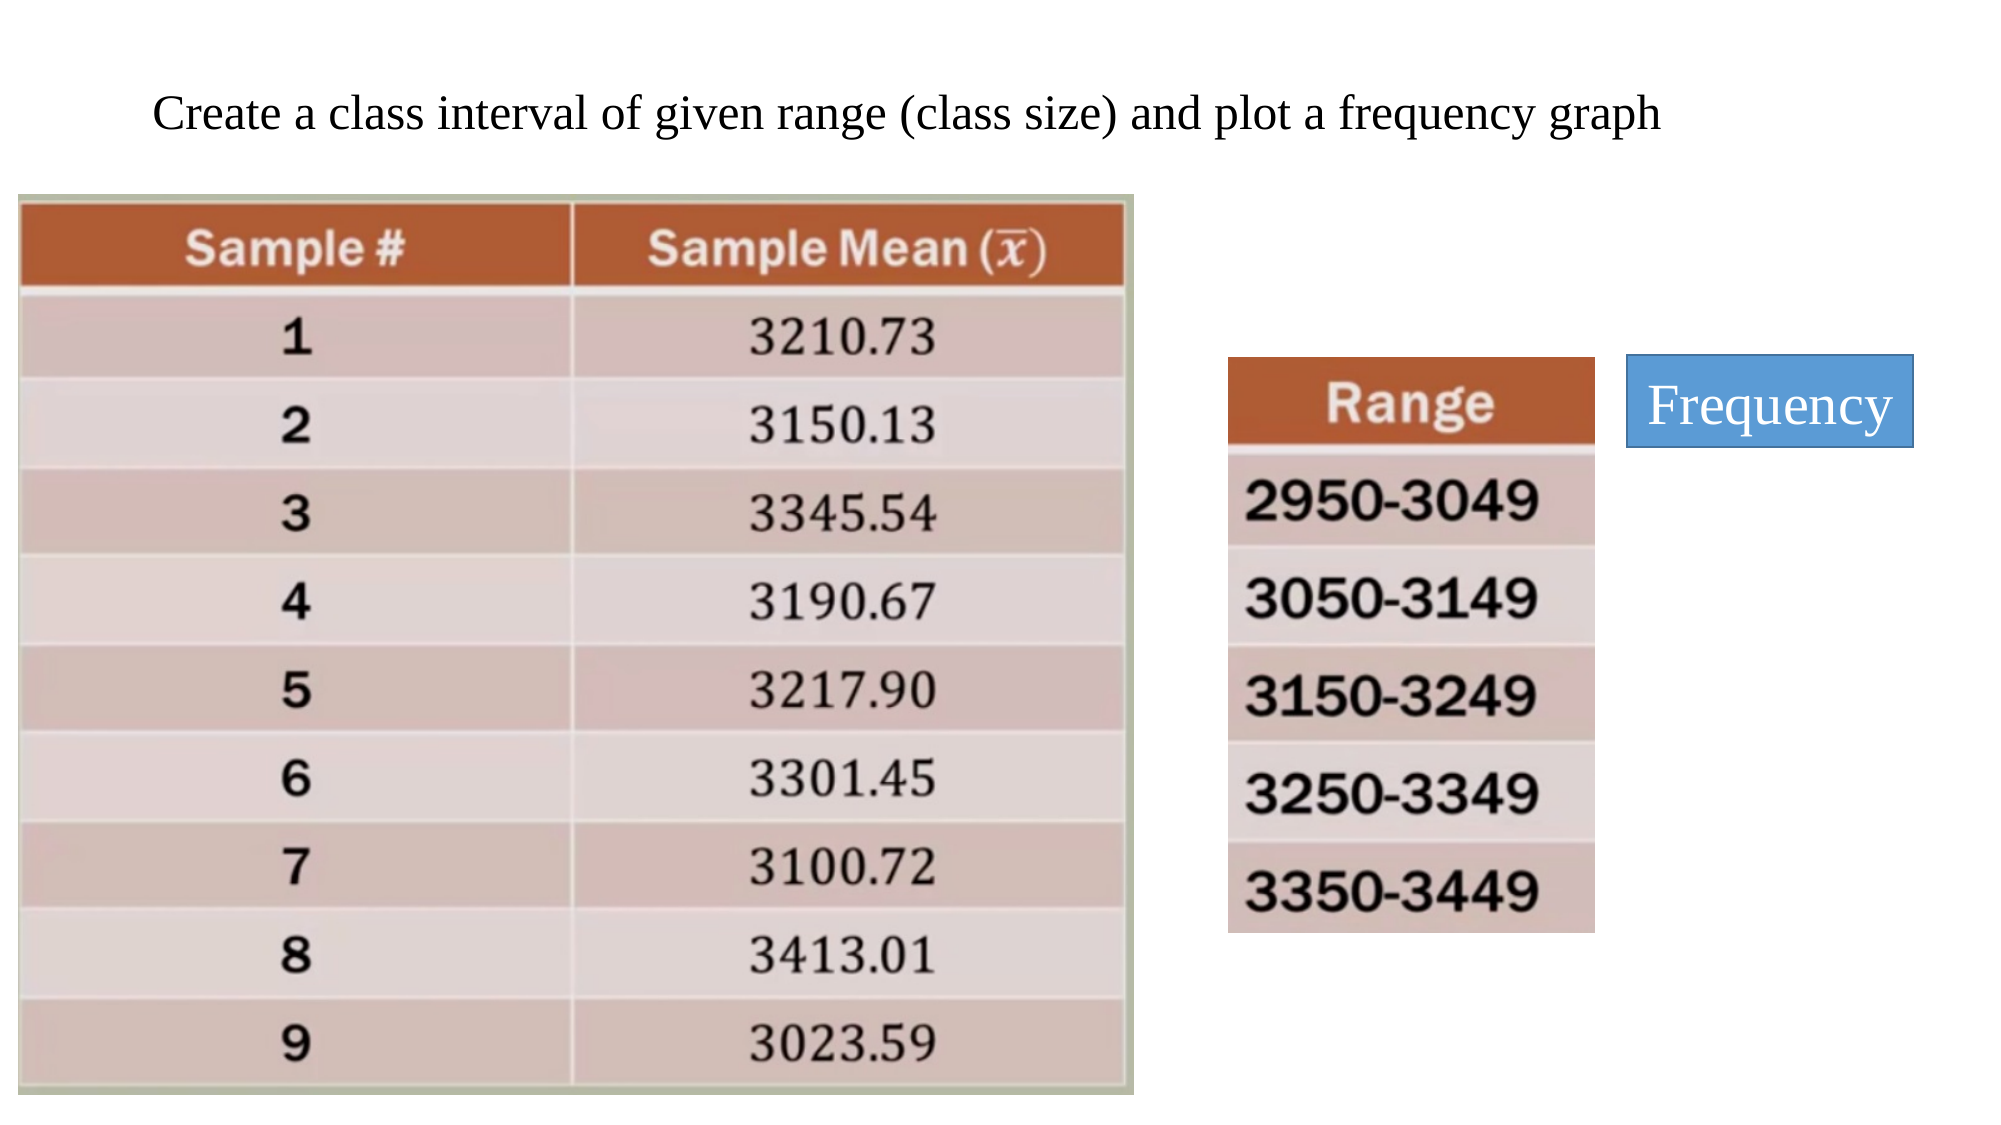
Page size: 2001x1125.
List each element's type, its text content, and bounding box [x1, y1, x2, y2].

title Create a class interval of given range (class size) and plot a frequency graph [137, 59, 1863, 168]
text_box Frequency [1626, 354, 1914, 448]
picture [18, 194, 1134, 1095]
picture [1228, 357, 1595, 933]
